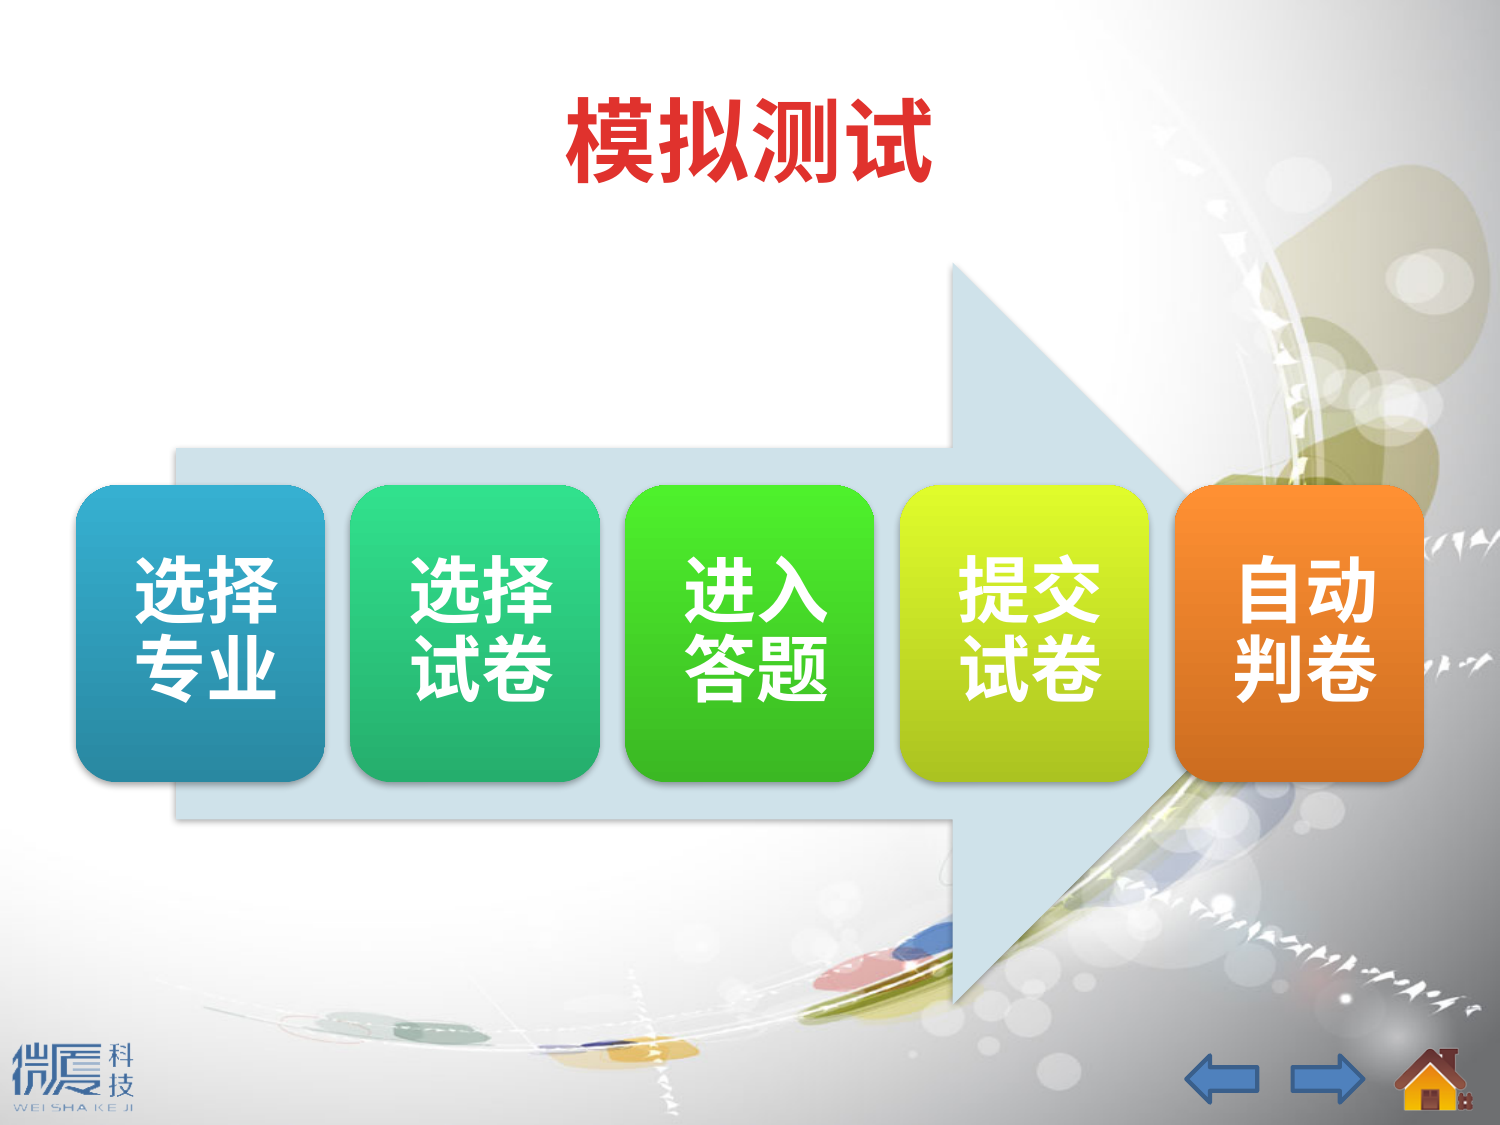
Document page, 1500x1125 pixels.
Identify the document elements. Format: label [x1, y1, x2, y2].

text_box [1186, 1039, 1485, 1118]
picture [0, 0, 1500, 1125]
list [74, 262, 1426, 1006]
